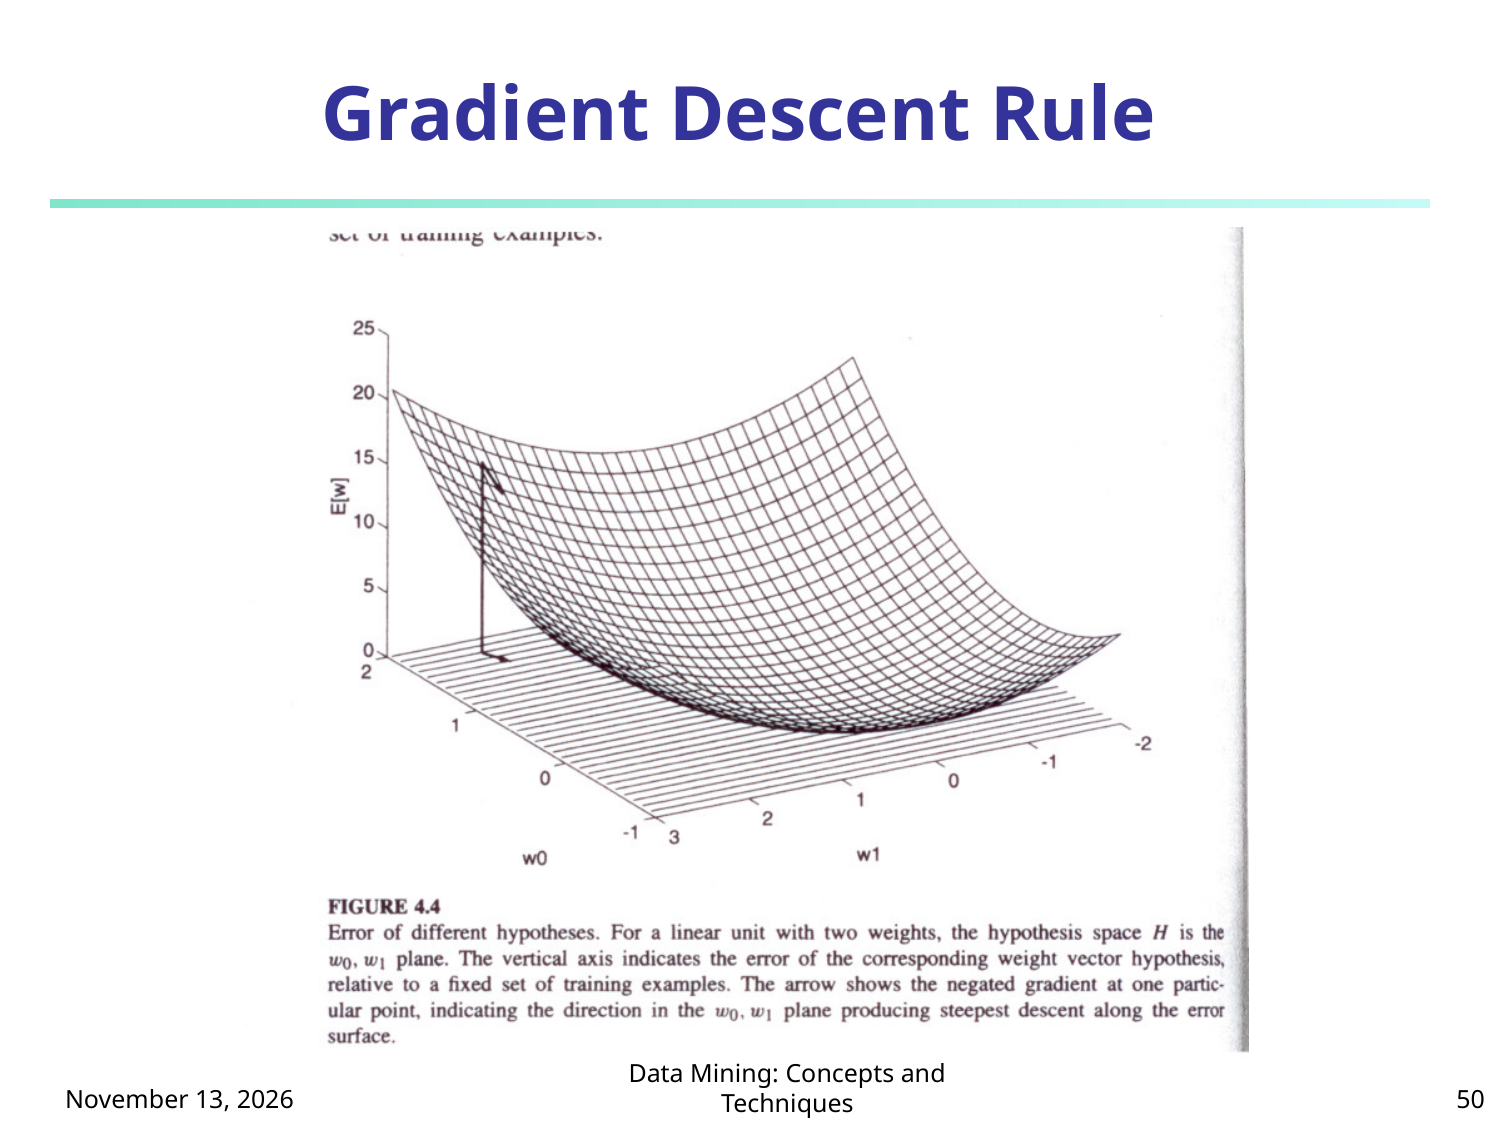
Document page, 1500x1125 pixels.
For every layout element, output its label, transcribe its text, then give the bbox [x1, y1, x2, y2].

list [239, 227, 1249, 1061]
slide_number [49, 1062, 363, 1125]
slide_number 50 [1187, 1062, 1500, 1125]
footer Data Mining: Concepts and Techniques [549, 1068, 1026, 1125]
title Gradient Descent Rule [49, 62, 1429, 163]
